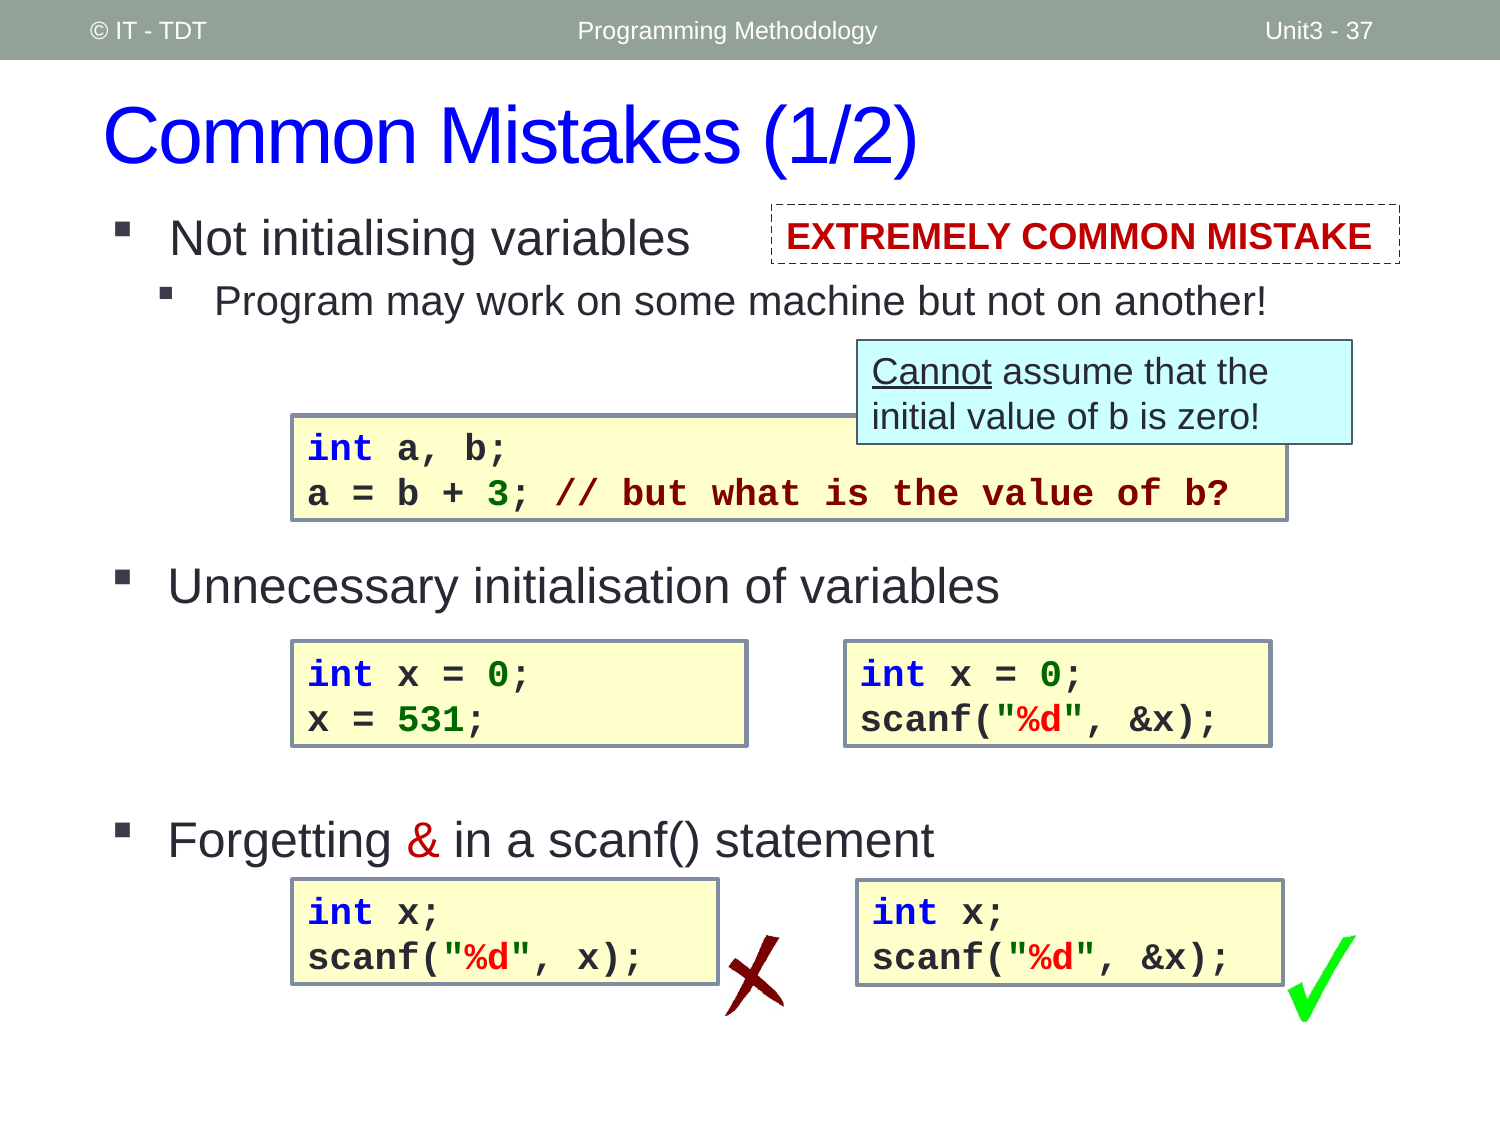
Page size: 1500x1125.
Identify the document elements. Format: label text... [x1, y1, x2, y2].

text_box Unnecessary initialisation of variables [96, 546, 1447, 642]
text_box int x = 0; x = 531; [290, 642, 749, 748]
text_box int x; scanf("%d", &x); [855, 878, 1285, 987]
slide_number © IT - TDT [75, 3, 550, 57]
list Not initialising variables Program may work on some machine but not on another! [96, 198, 1447, 363]
title Common Mistakes (1/2) [87, 75, 1425, 188]
text_box int a, b; a = b + 3; // but what is the value of b? [290, 413, 1289, 522]
text_box Forgetting & in a scanf() statement [96, 799, 1447, 881]
picture [1286, 935, 1356, 1022]
text_box int x; scanf("%d", x); [290, 877, 720, 986]
text_box Cannot assume that the initial value of b is zero! [855, 337, 1354, 446]
text_box int x = 0; scanf("%d", &x); [843, 639, 1273, 748]
picture [723, 935, 784, 1017]
text_box EXTREMELY COMMON MISTAKE [771, 204, 1400, 264]
footer Programming Methodology [562, 3, 1238, 57]
slide_number Unit3 - 37 [1250, 3, 1425, 57]
